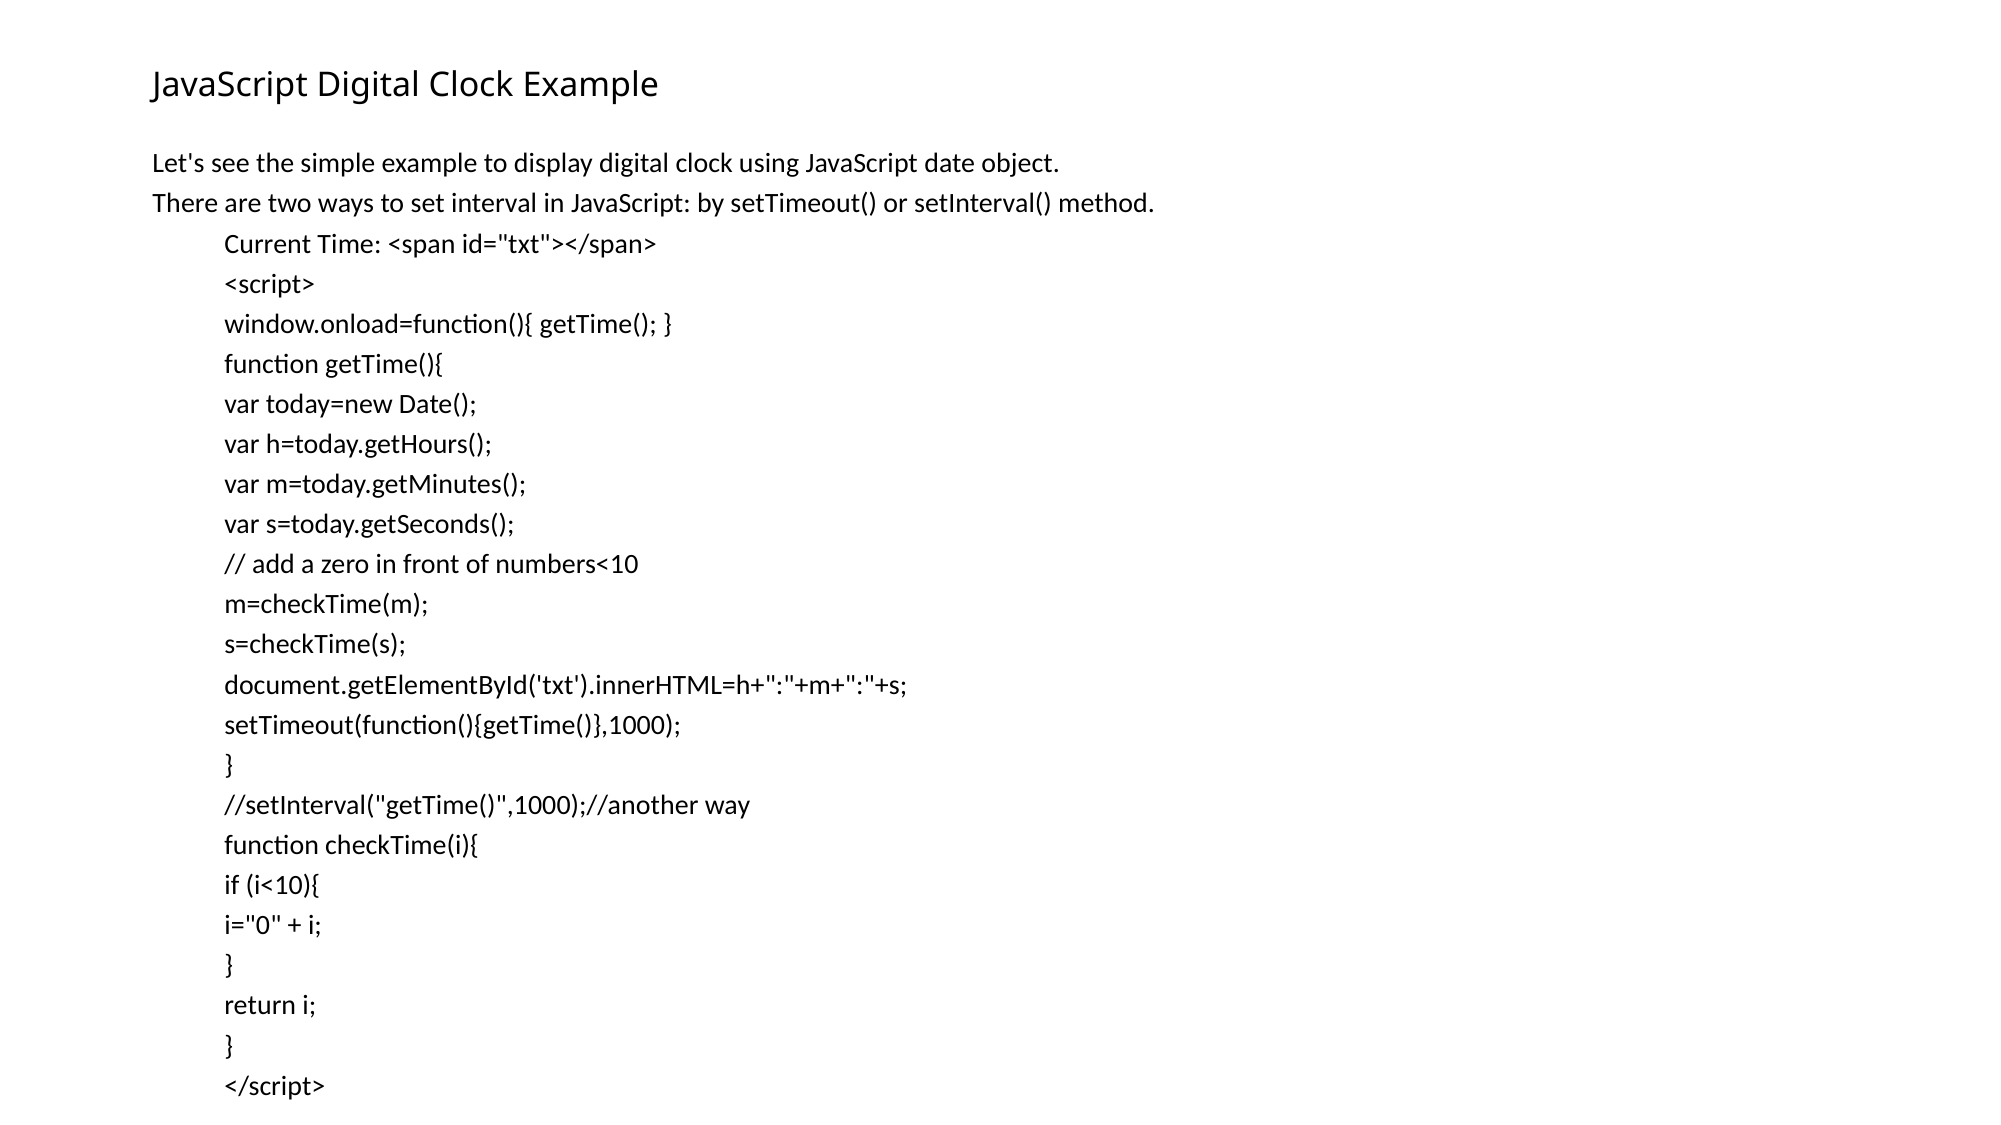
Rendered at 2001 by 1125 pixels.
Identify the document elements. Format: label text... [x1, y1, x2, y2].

title JavaScript Digital Clock Example [137, 59, 1503, 112]
list Let's see the simple example to display digital clock using JavaScript date object. There are two ways to set interval in JavaScript: by setTimeout() or setInterval() method. Current Time: <span id="txt"></span> <script> window.onload=function(){ getTime(); } function getTime(){ var today=new Date(); var h=today.getHours(); var m=today.getMinutes(); var s=today.getSeconds(); // add a zero in front of numbers<10 m=checkTime(m); s=checkTime(s); document.getElementById('txt').innerHTML=h+":"+m+":"+s; setTimeout(function(){getTime()},1000); } //setInterval("getTime()",1000);//another way function checkTime(i){ if (i<10){ i="0" + i; } return i; } </script> [137, 141, 1863, 1125]
